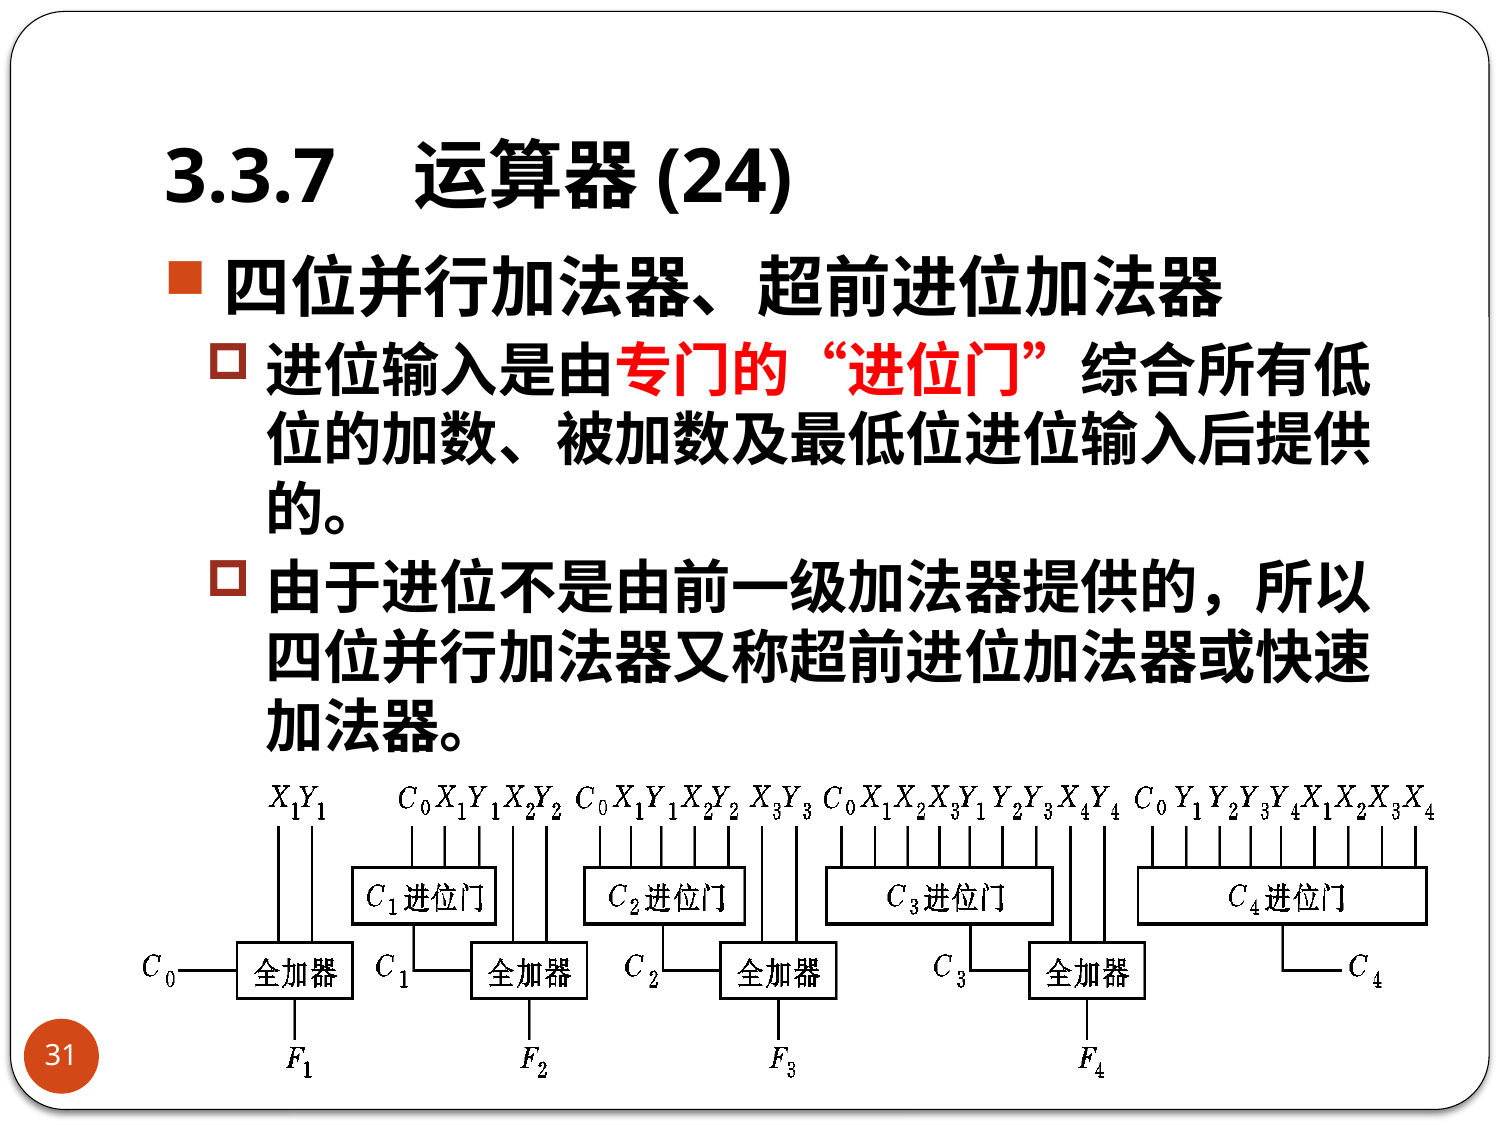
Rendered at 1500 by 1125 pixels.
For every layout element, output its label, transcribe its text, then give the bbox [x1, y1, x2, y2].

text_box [111, 763, 1451, 1089]
slide_number 31 [23, 1018, 99, 1094]
title 3.3.7 运算器(24) [150, 45, 1425, 233]
list 四位并行加法器、超前进位加法器 进位输入是由专门的“进位门”综合所有低位的加数、被加数及最低位进位输入后提供的。 由于进位不是由前一级加法器提供的，所以四位并行加法器又称超前进位加法器或快速加法器。 [150, 237, 1425, 761]
